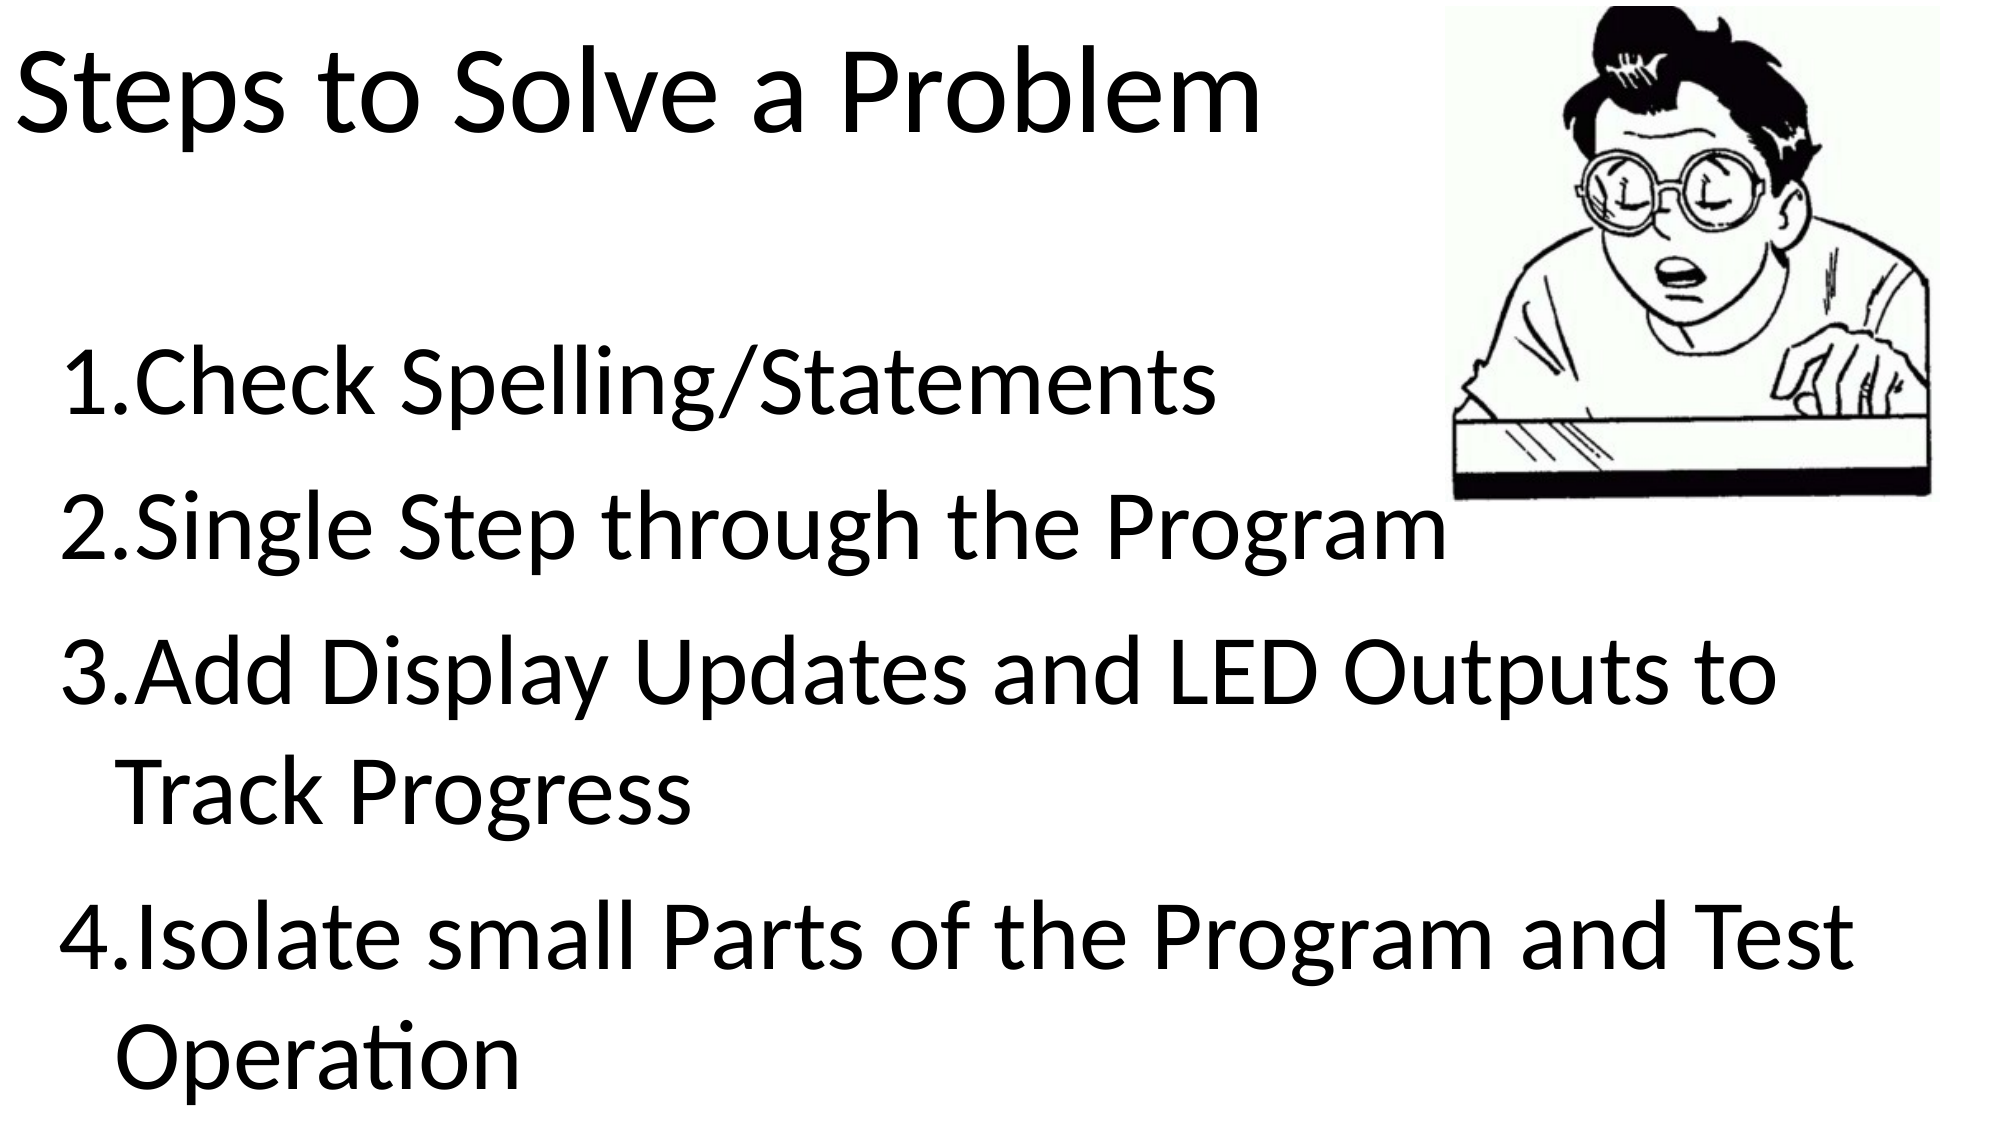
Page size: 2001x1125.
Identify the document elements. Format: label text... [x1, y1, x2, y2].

text_box Check Spelling/Statements Single Step through the Program Add Display Updates and LED Outputs to Track Progress Isolate small Parts of the Program and Test Operation [43, 307, 1901, 1117]
text_box Steps to Solve a Problem [0, 0, 2000, 165]
picture [1445, 6, 1940, 502]
